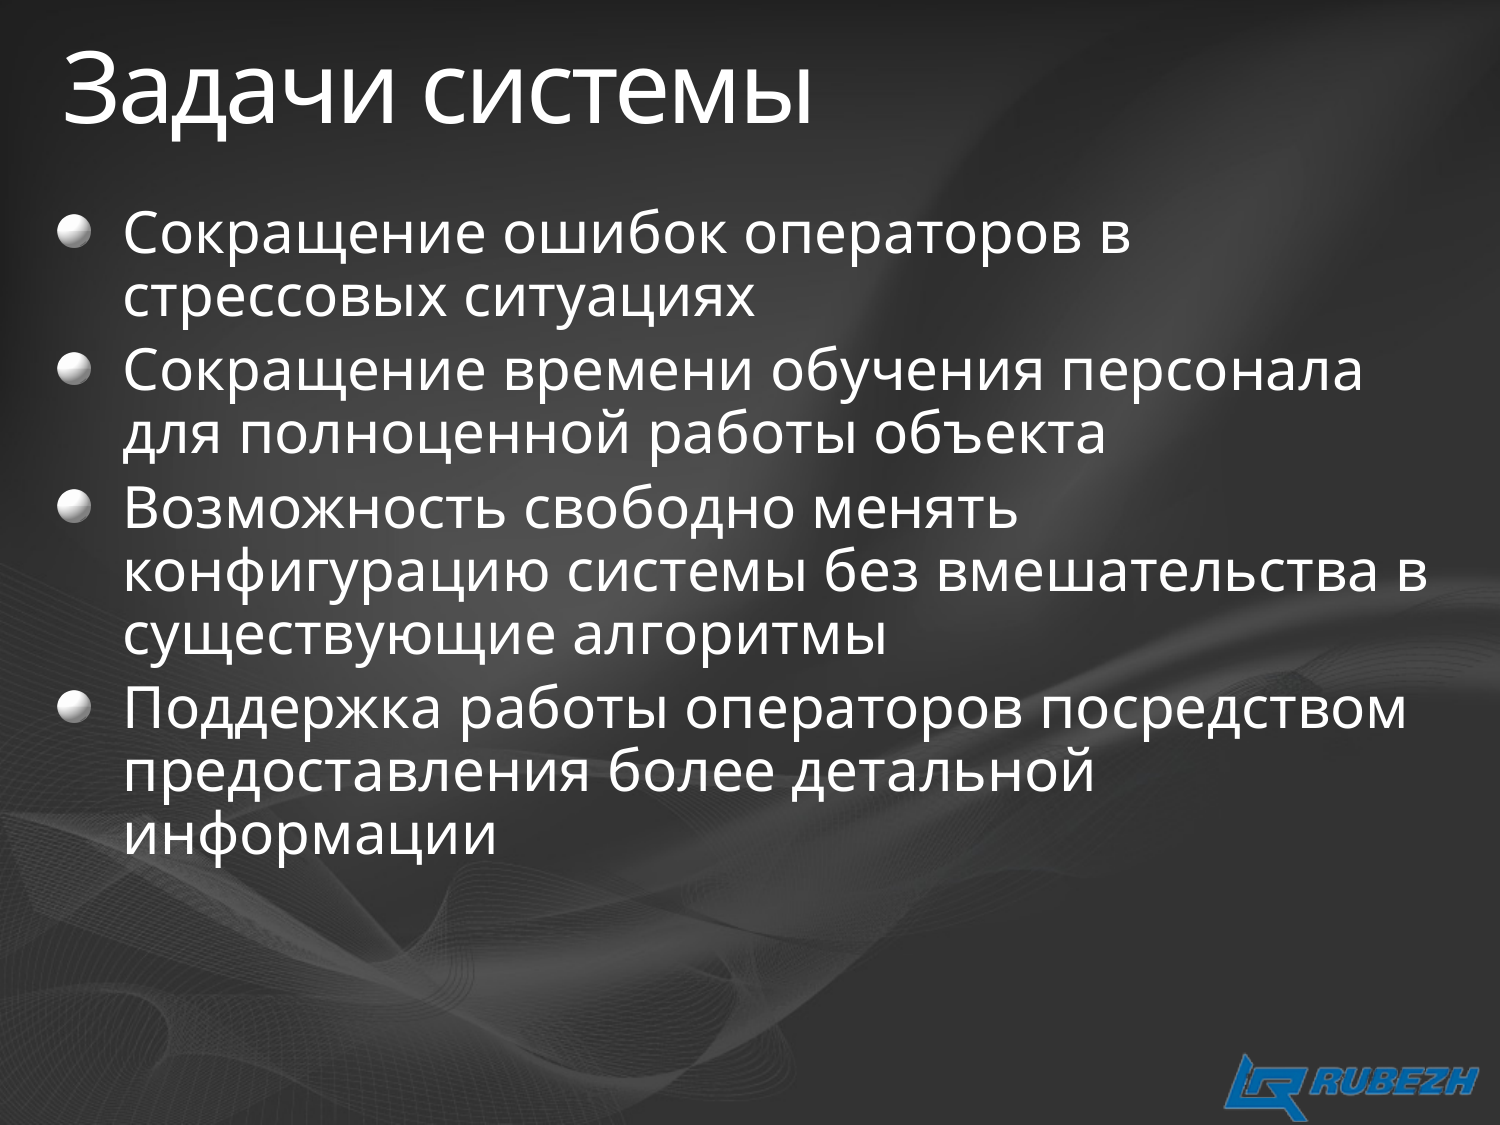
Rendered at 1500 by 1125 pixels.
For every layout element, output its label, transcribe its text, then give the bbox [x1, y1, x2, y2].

title Задачи системы [62, 37, 1438, 147]
picture [0, 0, 1500, 1125]
text_box Сокращение ошибок операторов в стрессовых ситуациях Сокращение времени обучения персонала для полноценной работы объекта Возможность свободно менять конфигурацию системы без вмешательства в существующие алгоритмы Поддержка работы операторов посредством предоставления более детальной информации [57, 202, 1433, 868]
